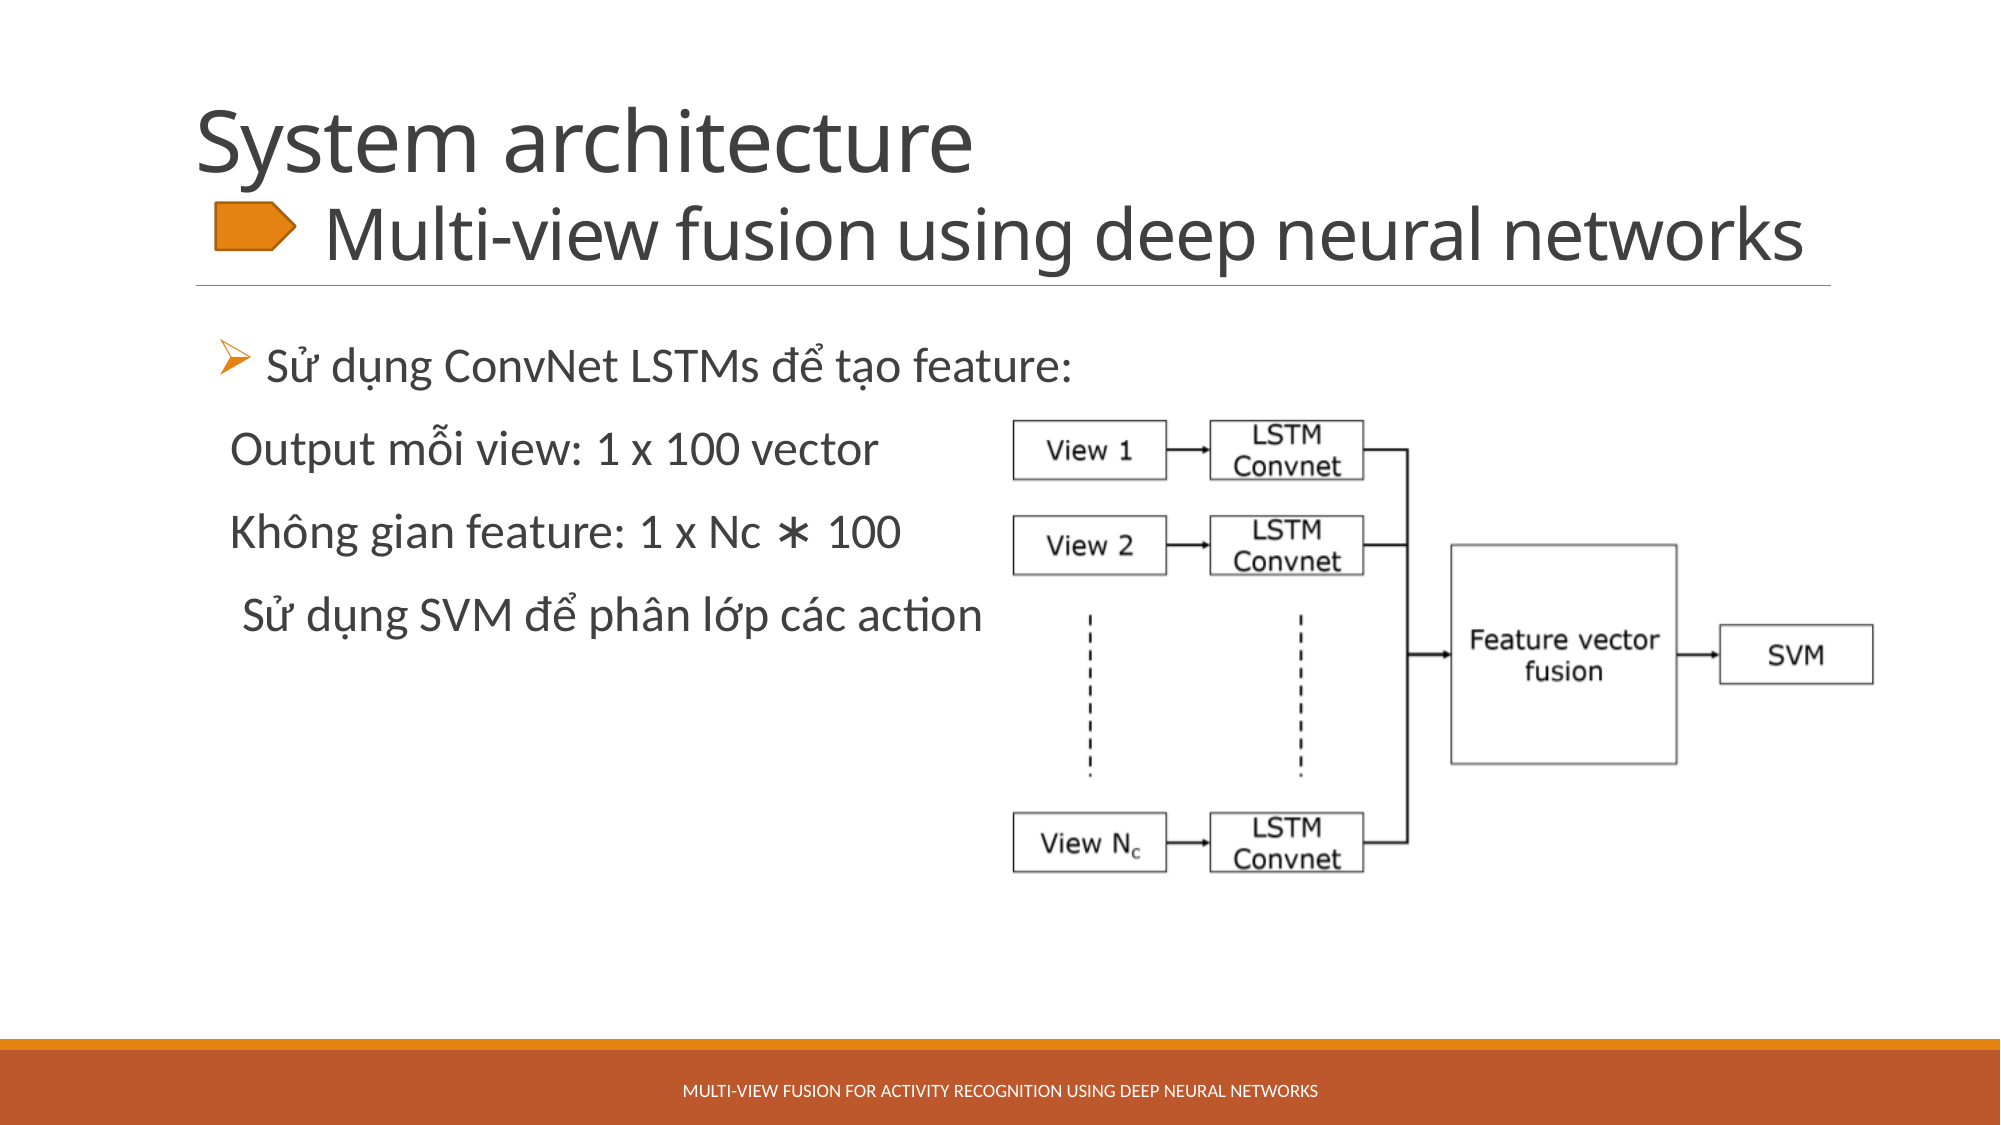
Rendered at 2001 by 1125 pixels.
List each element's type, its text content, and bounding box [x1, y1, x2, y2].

list Sử dụng ConvNet LSTMs để tạo feature: Output mỗi view: 1 x 100 vector Không gian feature: 1 x Nc ∗ 100 Sử dụng SVM để phân lớp các action [215, 331, 1830, 1024]
picture [1004, 408, 1883, 883]
text_box [214, 201, 297, 252]
title System architecture Multi-view fusion using deep neural networks [180, 47, 1830, 285]
footer Multi-view fusion for activity recognition using deep neural networks [604, 1059, 1396, 1120]
